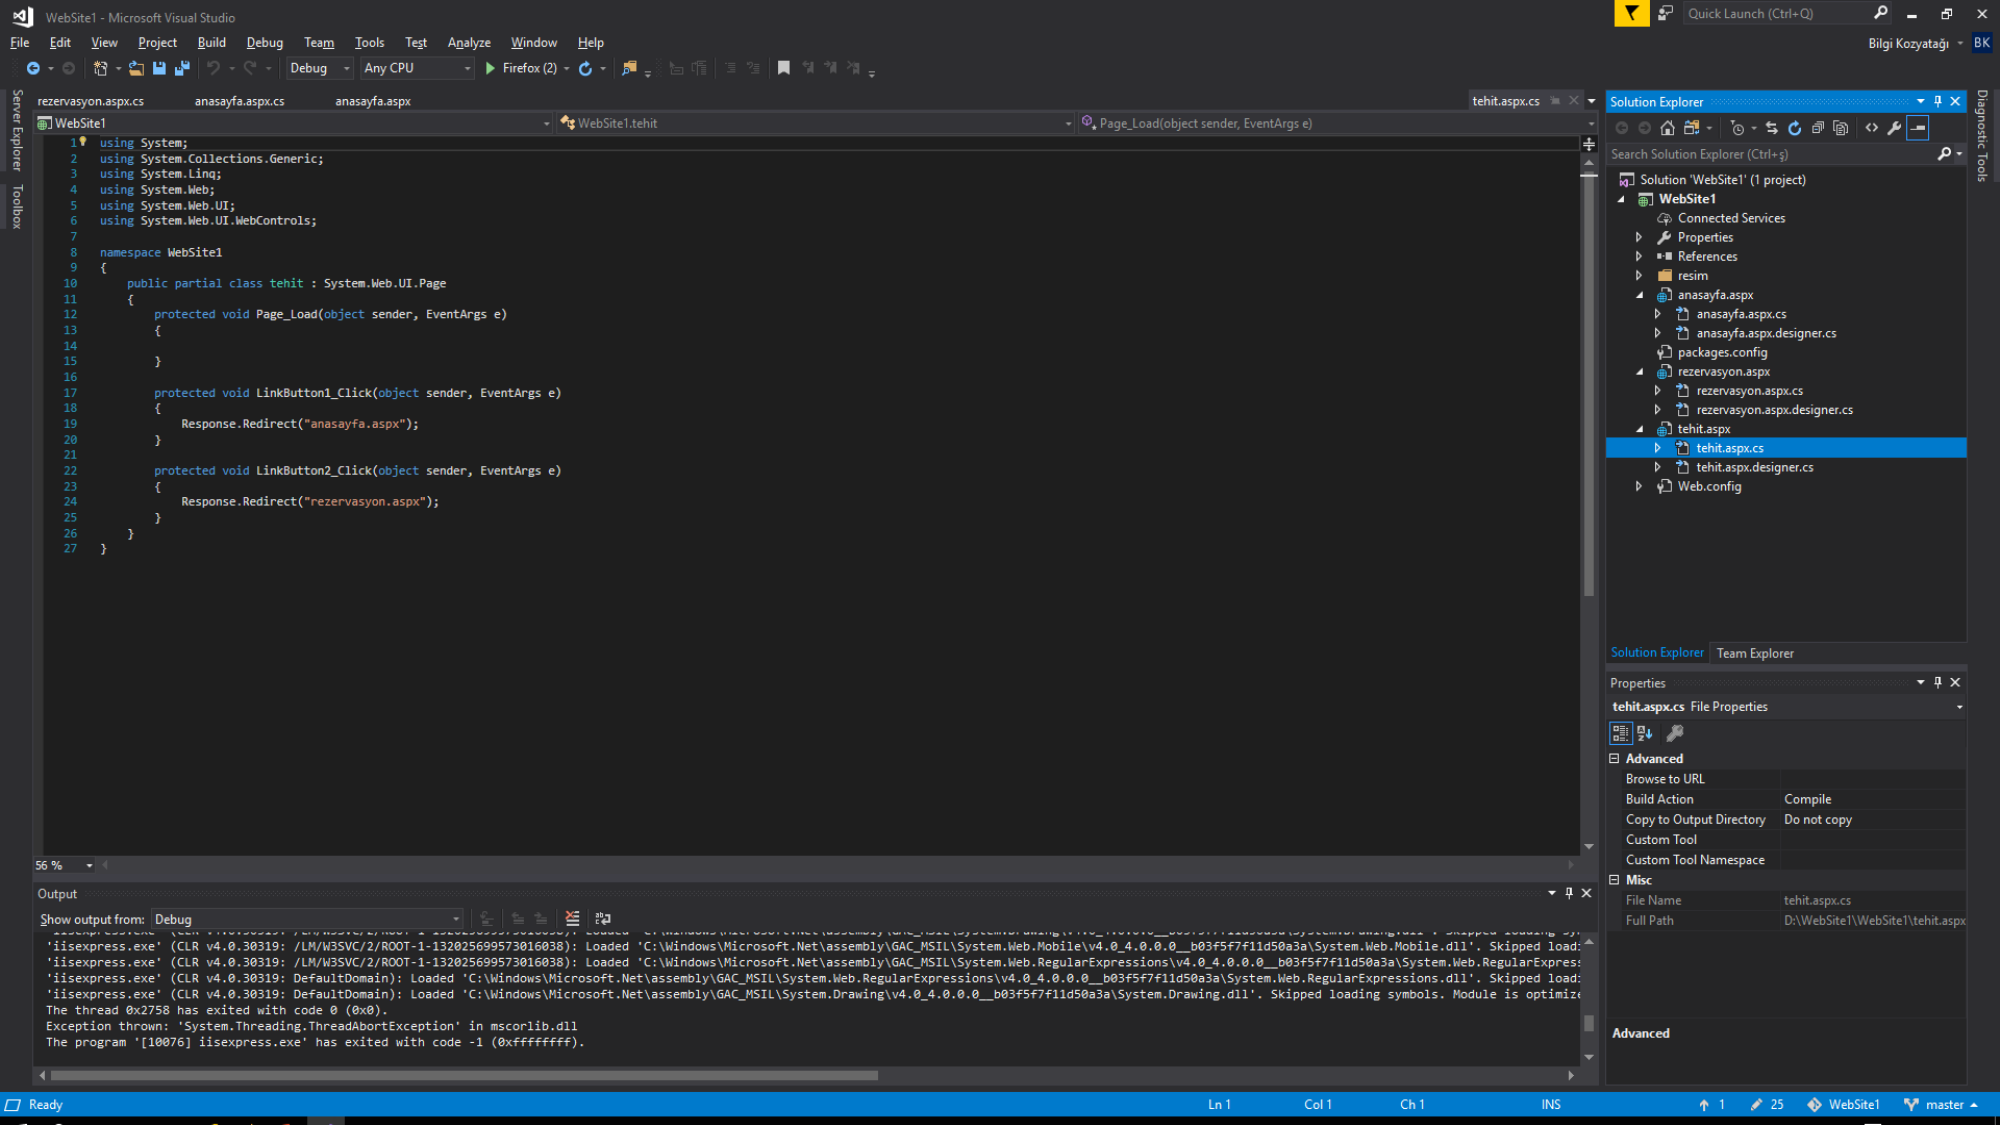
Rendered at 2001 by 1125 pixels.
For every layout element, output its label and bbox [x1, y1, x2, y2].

list [0, 0, 2000, 1125]
